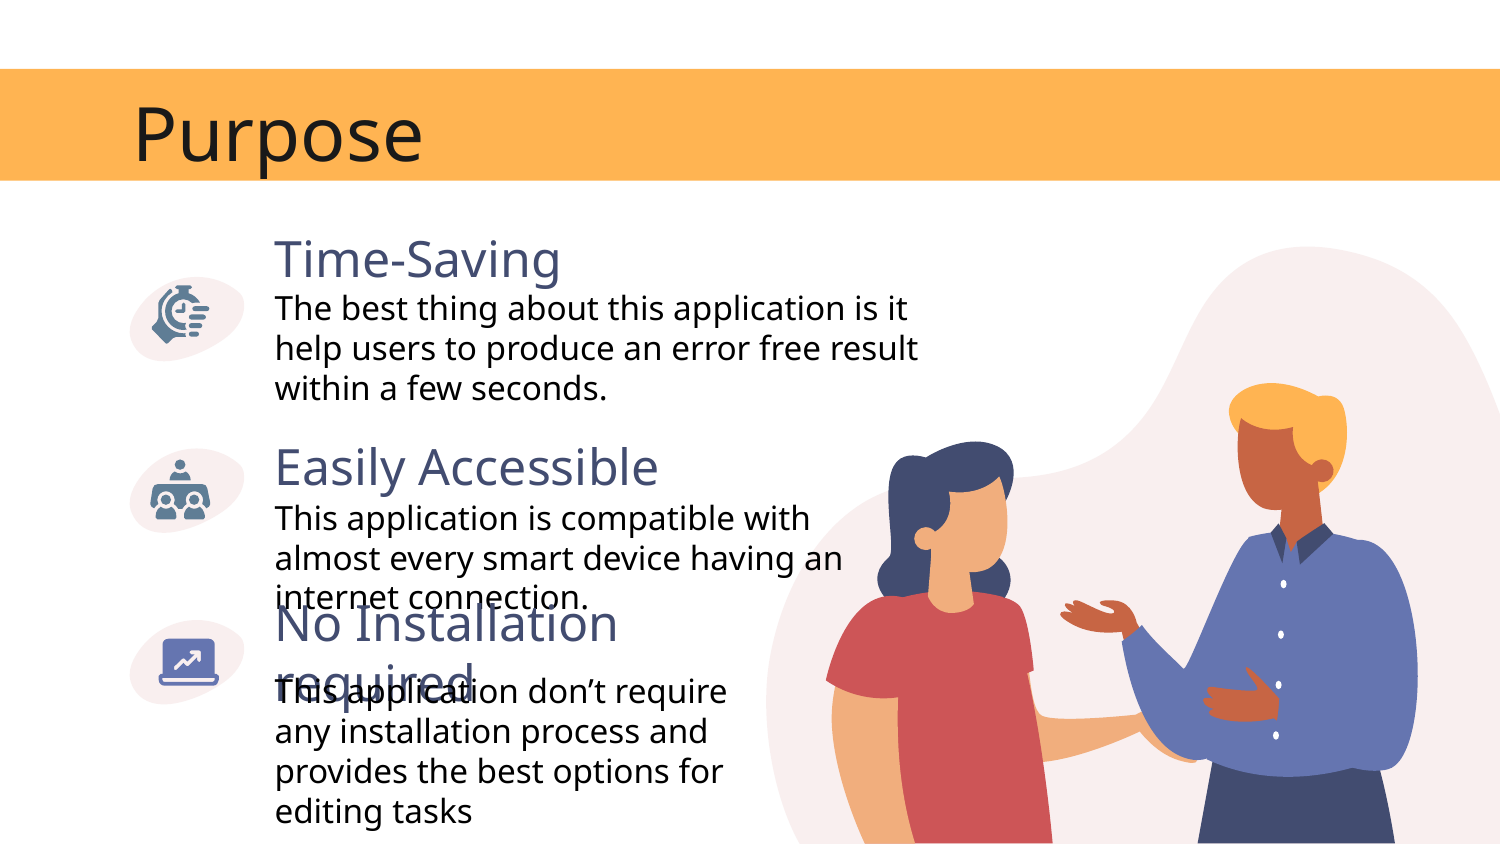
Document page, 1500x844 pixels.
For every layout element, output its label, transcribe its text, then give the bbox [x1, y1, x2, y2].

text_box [825, 382, 1435, 844]
text_box [158, 638, 219, 686]
text_box [129, 299, 202, 362]
text_box [129, 620, 245, 705]
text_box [149, 459, 211, 520]
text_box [150, 285, 210, 344]
text_box [168, 276, 245, 347]
subtitle The best thing about this application is it help users to produce an error free result within a few seconds. [259, 291, 951, 403]
subtitle Easily Accessible [259, 431, 743, 500]
title Purpose [116, 71, 1383, 166]
subtitle No Installation required [259, 617, 786, 668]
text_box [163, 448, 245, 517]
subtitle This application is compatible with almost every smart device having an internet connection. [259, 509, 820, 604]
subtitle Time-Saving [259, 223, 743, 291]
text_box [129, 472, 187, 533]
text_box [0, 68, 1500, 181]
subtitle This application don’t require any installation process and provides the best options for editing tasks [259, 668, 786, 832]
